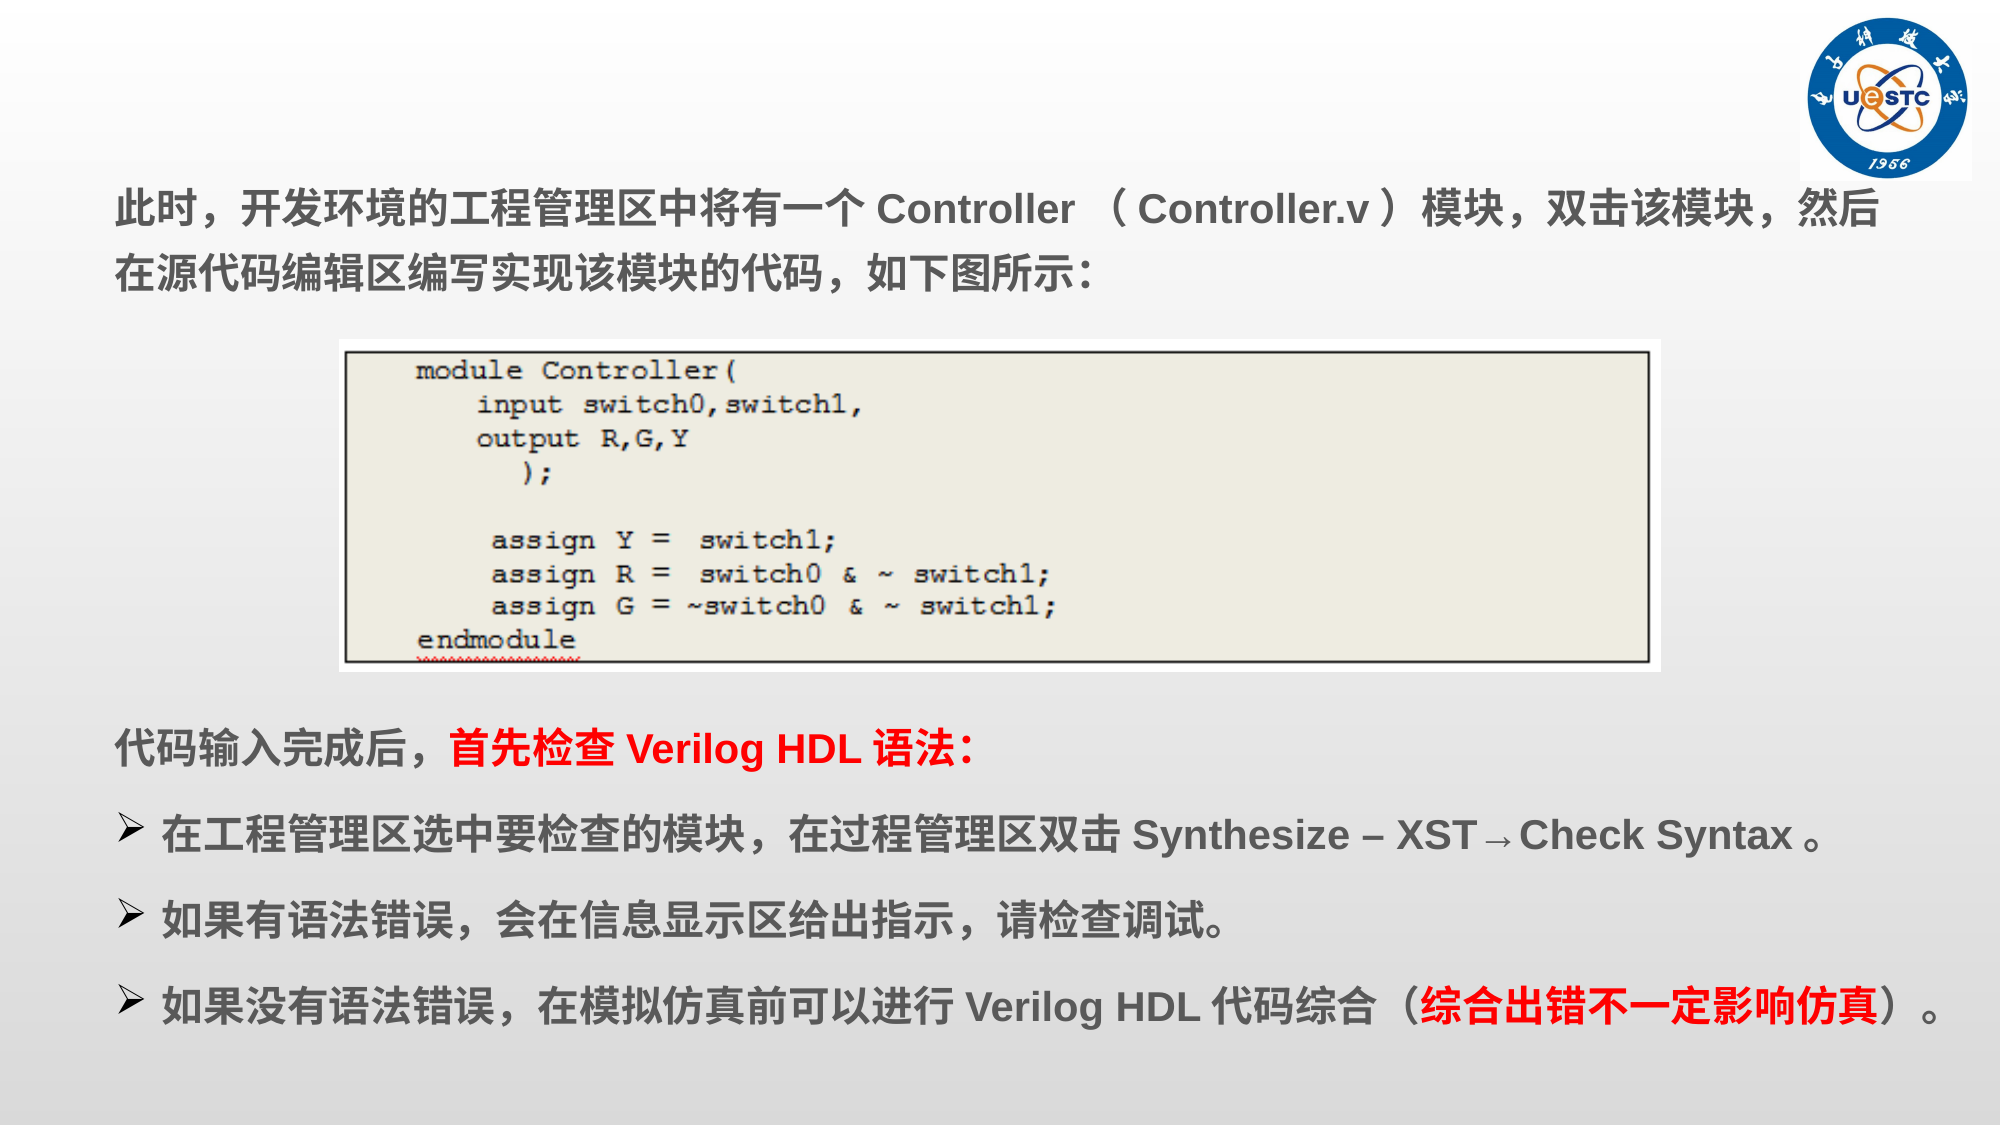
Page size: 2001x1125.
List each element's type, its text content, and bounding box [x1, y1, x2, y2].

text_box 代码输入完成后，首先检查Verilog HDL语法： 在工程管理区选中要检查的模块，在过程管理区双击Synthesize – XST→Check Syntax。 如果有语法错误，会在信息显示区给出指示，请检查调试。 如果没有语法错误，在模拟仿真前可以进行Verilog HDL代码综合（综合出错不一定影响仿真）。 [100, 699, 1961, 1038]
picture [1800, 14, 1972, 181]
list 此时，开发环境的工程管理区中将有一个Controller（Controller.v）模块，双击该模块，然后在源代码编辑区编写实现该模块的代码，如下图所示： [100, 159, 1900, 391]
picture [339, 339, 1661, 672]
